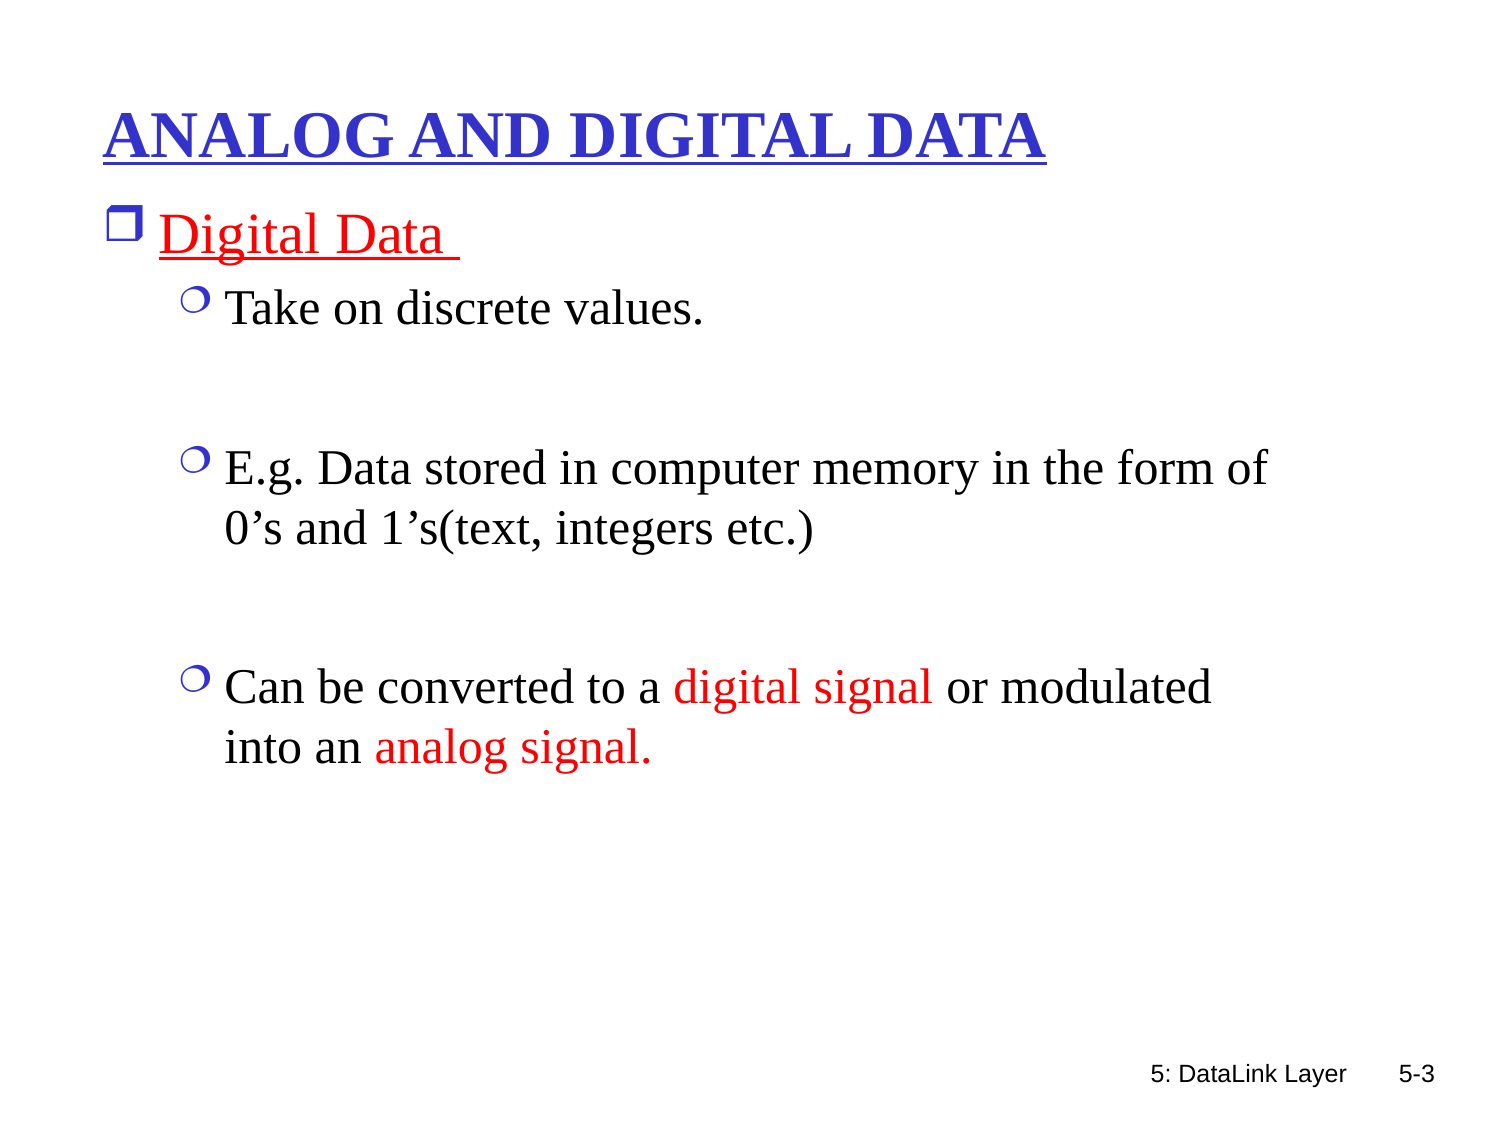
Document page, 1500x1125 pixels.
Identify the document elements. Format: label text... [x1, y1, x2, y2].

title ANALOG AND DIGITAL DATA [87, 37, 1363, 225]
list Digital Data Take on discrete values. E.g. Data stored in computer memory in the form of 0’s and 1’s(text, integers etc.) Can be converted to a digital signal or modulated into an analog signal. [87, 187, 1300, 1025]
footer 5: DataLink Layer [887, 1049, 1338, 1125]
slide_number 5-3 [1338, 1049, 1451, 1125]
